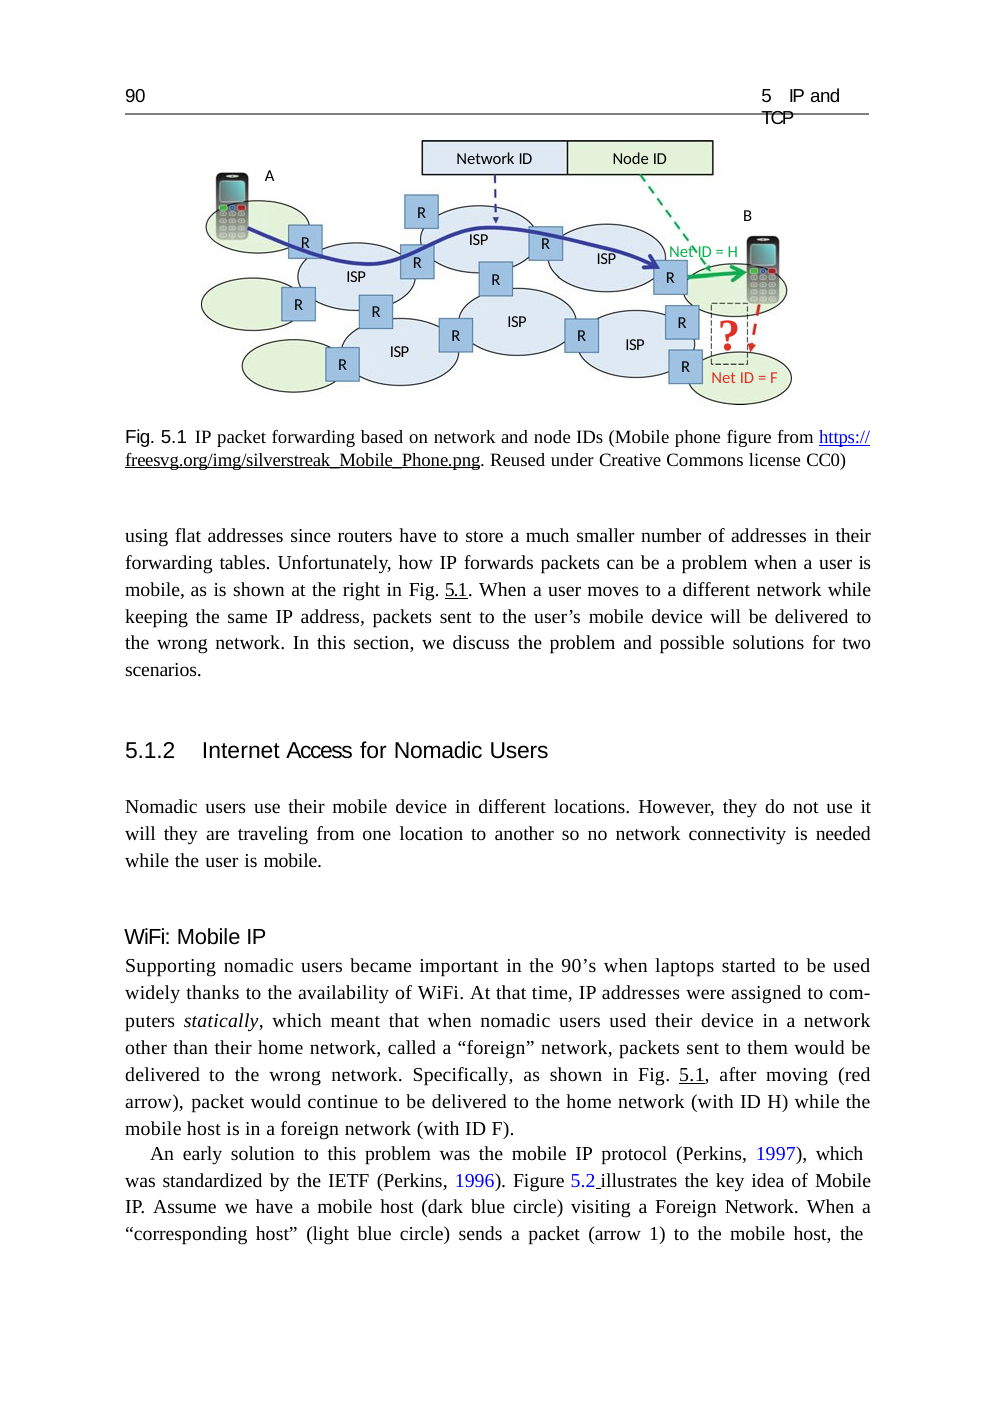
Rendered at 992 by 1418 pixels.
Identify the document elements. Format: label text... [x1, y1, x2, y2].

text_box 90 [123, 81, 147, 106]
text_box 5 IP and TCP [759, 81, 872, 129]
text_box Fig. 5.1 IP packet forwarding based on network and node IDs (Mobile phone figure from https:// freesvg.org/img/silverstreak_Mobile_Phone.png. Reused under Creative Commons license CC0) using flat addresses since routers have to store a much smaller number of addresses in their forwarding tables. Unfortunately, how IP forwards packets can be a problem when a user is mobile, as is shown at the right in Fig. 5.1. When a user moves to a different network while keeping the same IP address, packets sent to the user’s mobile device will be delivered to the wrong network. In this section, we discuss the problem and possible solutions for two scenarios. 5.1.2 Internet Access for Nomadic Users Nomadic users use their mobile device in different locations. However, they do not use it will they are traveling from one location to another so no network connectivity is needed while the user is mobile. WiFi: Mobile IP Supporting nomadic users became important in the 90’s when laptops started to be used widely thanks to the availability of WiFi. At that time, IP addresses were assigned to com- puters statically, which meant that when nomadic users used their device in a network other than their home network, called a “foreign” network, packets sent to them would be delivered to the wrong network. Specifically, as shown in Fig. 5.1, after moving (red arrow), packet would continue to be delivered to the home network (with ID H) while the mobile host is in a foreign network (with ID F). An early solution to this problem was the mobile IP protocol (Perkins, 1997), which was standardized by the IETF (Perkins, 1996). Figure 5.2 illustrates the key idea of Mobile IP. Assume we have a mobile host (dark blue circle) visiting a Foreign Network. When a “corresponding host” (light blue circle) sends a packet (arrow 1) to the mobile host, the [122, 422, 872, 1245]
picture [201, 140, 793, 405]
